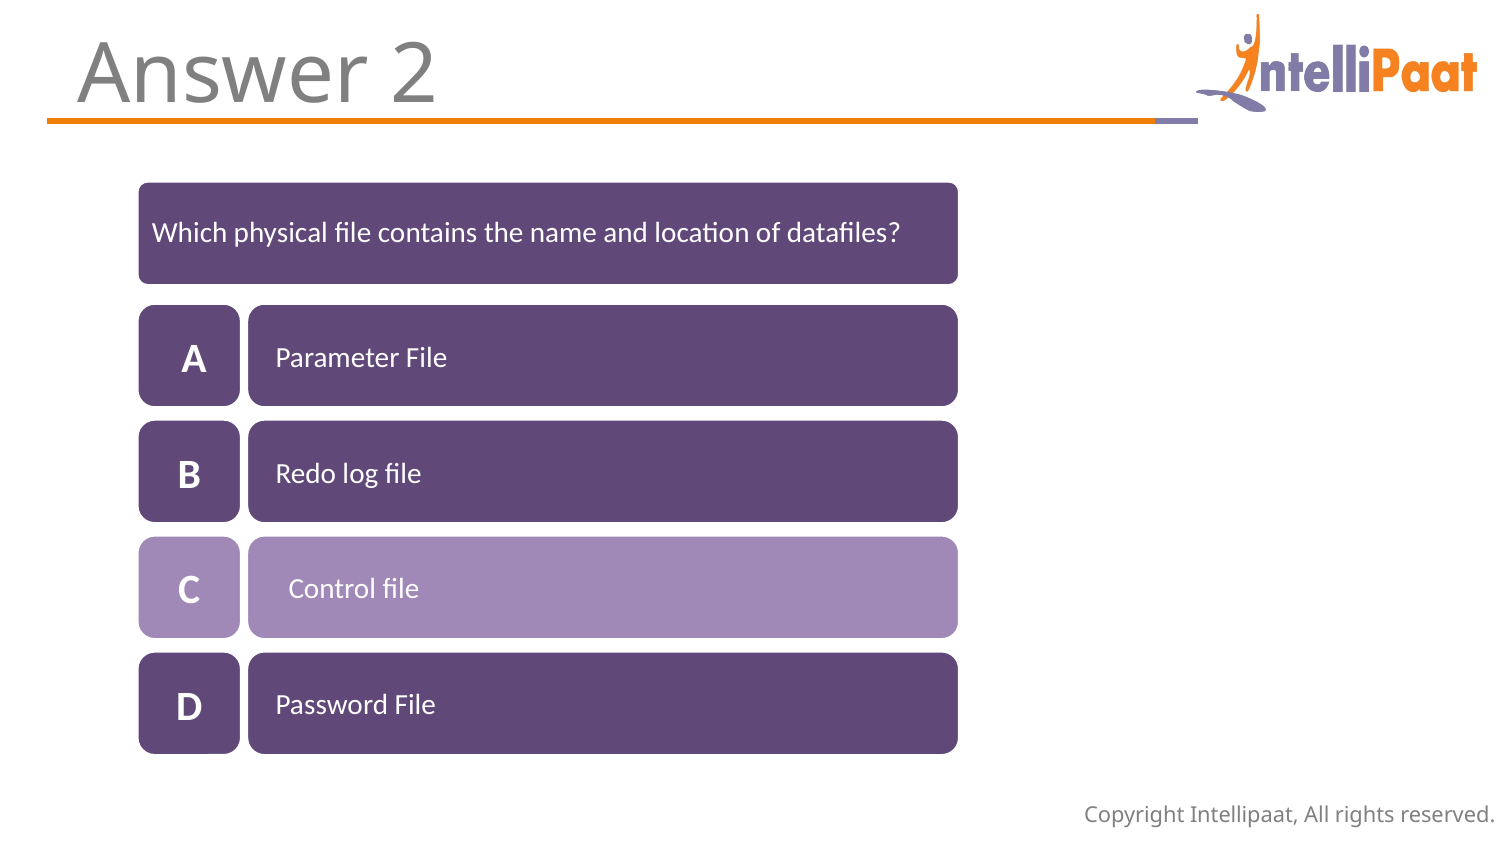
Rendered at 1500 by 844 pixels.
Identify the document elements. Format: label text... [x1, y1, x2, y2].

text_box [137, 181, 959, 755]
text_box Answer 2 [77, 23, 1143, 119]
picture [1196, 14, 1477, 112]
